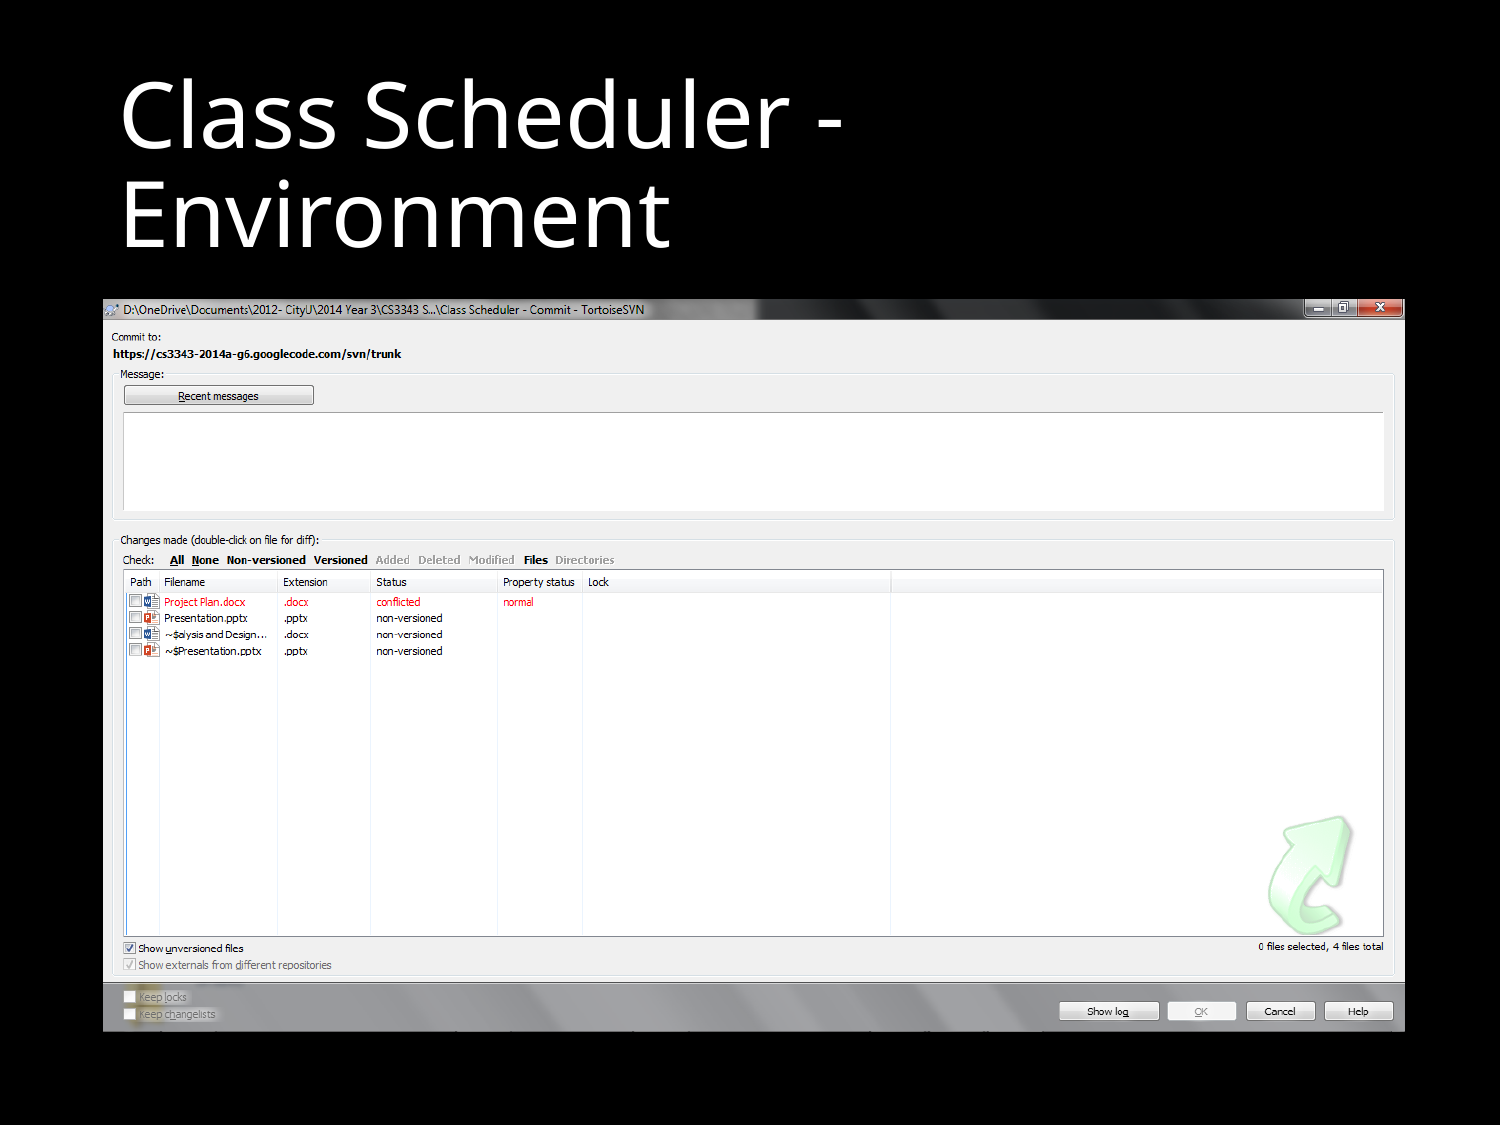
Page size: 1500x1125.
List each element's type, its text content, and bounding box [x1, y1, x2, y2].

picture [103, 299, 1405, 1032]
title Class Scheduler - Environment [103, 59, 1397, 278]
